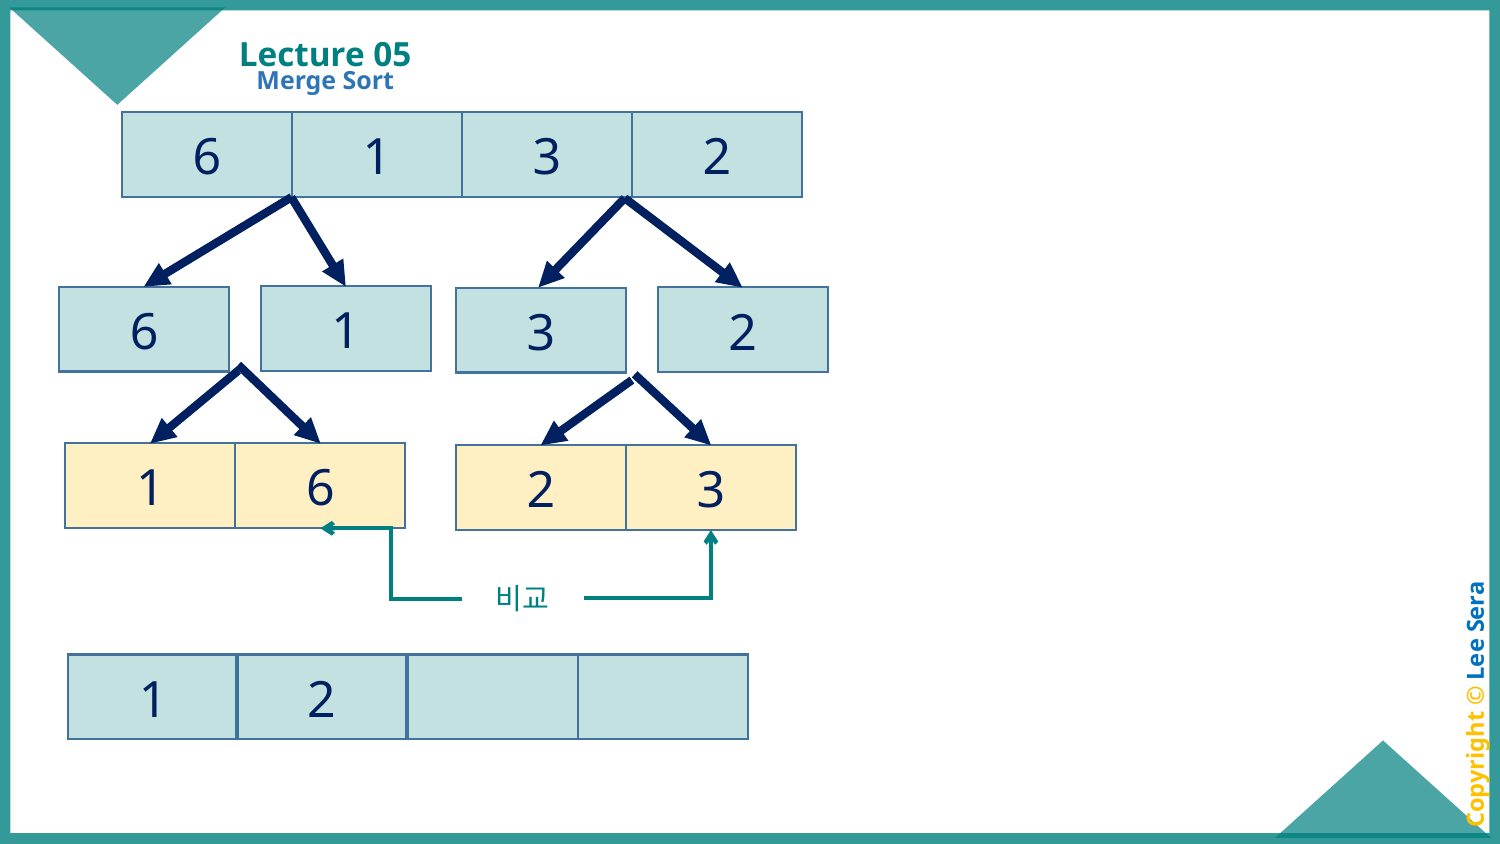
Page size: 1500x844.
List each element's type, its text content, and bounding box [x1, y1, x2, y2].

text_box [238, 364, 321, 444]
text_box [6, 6, 228, 107]
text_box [540, 380, 632, 446]
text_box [624, 198, 743, 288]
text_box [291, 197, 346, 287]
text_box 1 [67, 653, 235, 740]
text_box 2 [455, 444, 625, 528]
text_box Copyright © Lee Sera [1458, 565, 1496, 844]
text_box [407, 653, 577, 740]
text_box 2 [631, 111, 803, 198]
text_box 1 [291, 111, 463, 198]
text_box 3 [625, 444, 797, 531]
text_box [0, 0, 1500, 844]
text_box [320, 528, 711, 624]
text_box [150, 370, 238, 444]
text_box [634, 374, 711, 446]
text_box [144, 197, 291, 287]
text_box 6 [58, 286, 230, 373]
text_box 3 [463, 111, 631, 198]
text_box 3 [455, 287, 627, 374]
title Lecture 05 [210, 8, 440, 62]
text_box [577, 653, 749, 740]
subtitle Merge Sort [165, 62, 485, 111]
text_box [1272, 739, 1458, 839]
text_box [538, 198, 624, 288]
text_box 6 [121, 111, 291, 198]
text_box 1 [64, 442, 234, 529]
text_box 2 [657, 286, 829, 373]
text_box 1 [260, 285, 432, 372]
text_box 2 [235, 653, 407, 740]
text_box 6 [234, 442, 406, 529]
